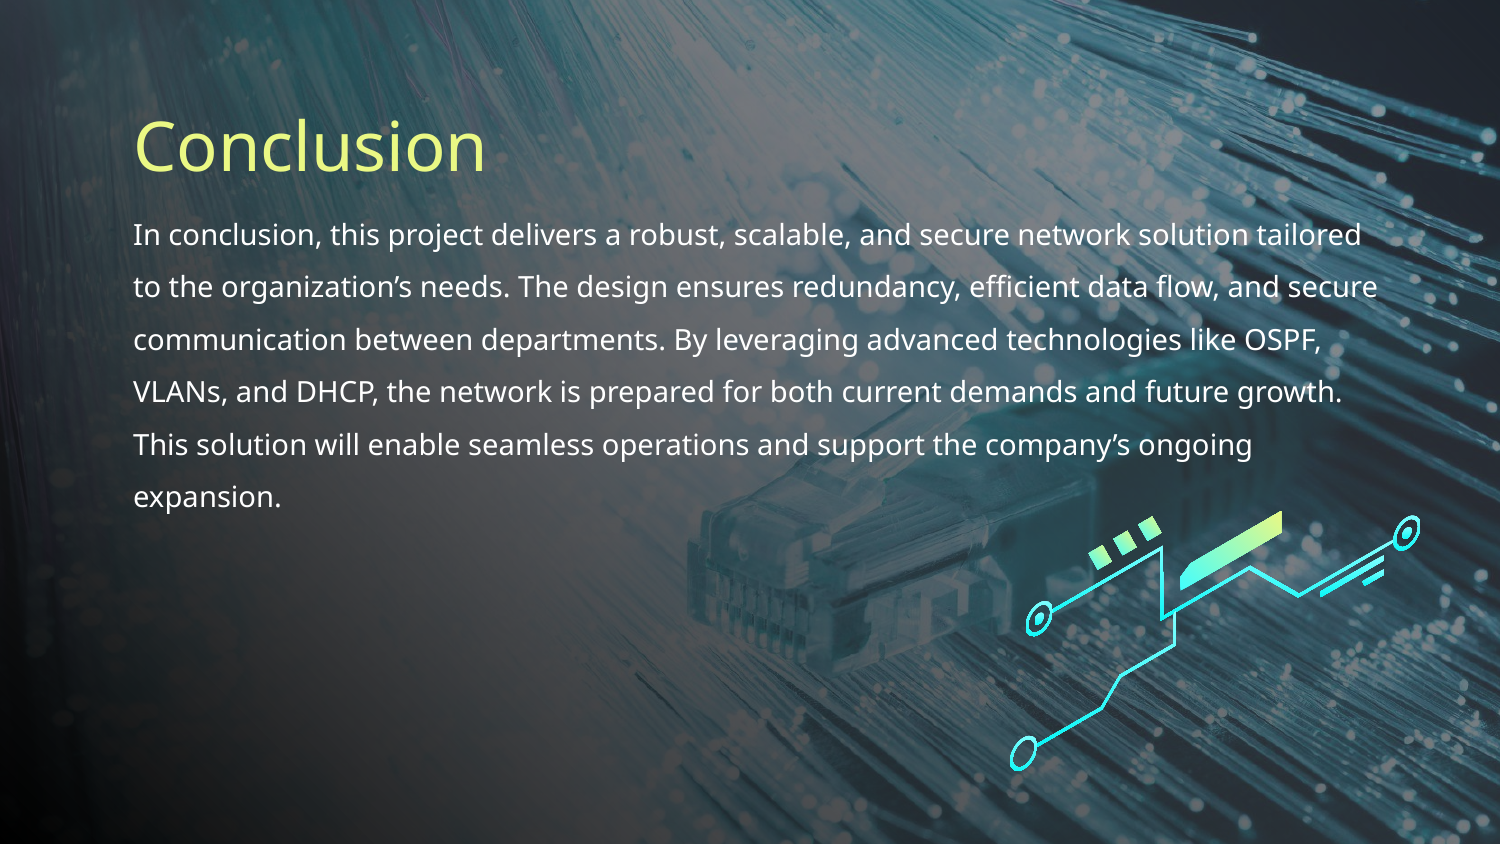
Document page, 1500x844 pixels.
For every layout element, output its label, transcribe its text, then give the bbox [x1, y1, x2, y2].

list In conclusion, this project delivers a robust, scalable, and secure network solution tailored to the organization’s needs. The design ensures redundancy, efficient data flow, and secure communication between departments. By leveraging advanced technologies like OSPF, VLANs, and DHCP, the network is prepared for both current demands and future growth. This solution will enable seamless operations and support the company’s ongoing expansion. [118, 183, 1407, 604]
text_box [1009, 510, 1421, 774]
title Conclusion [118, 87, 1382, 177]
